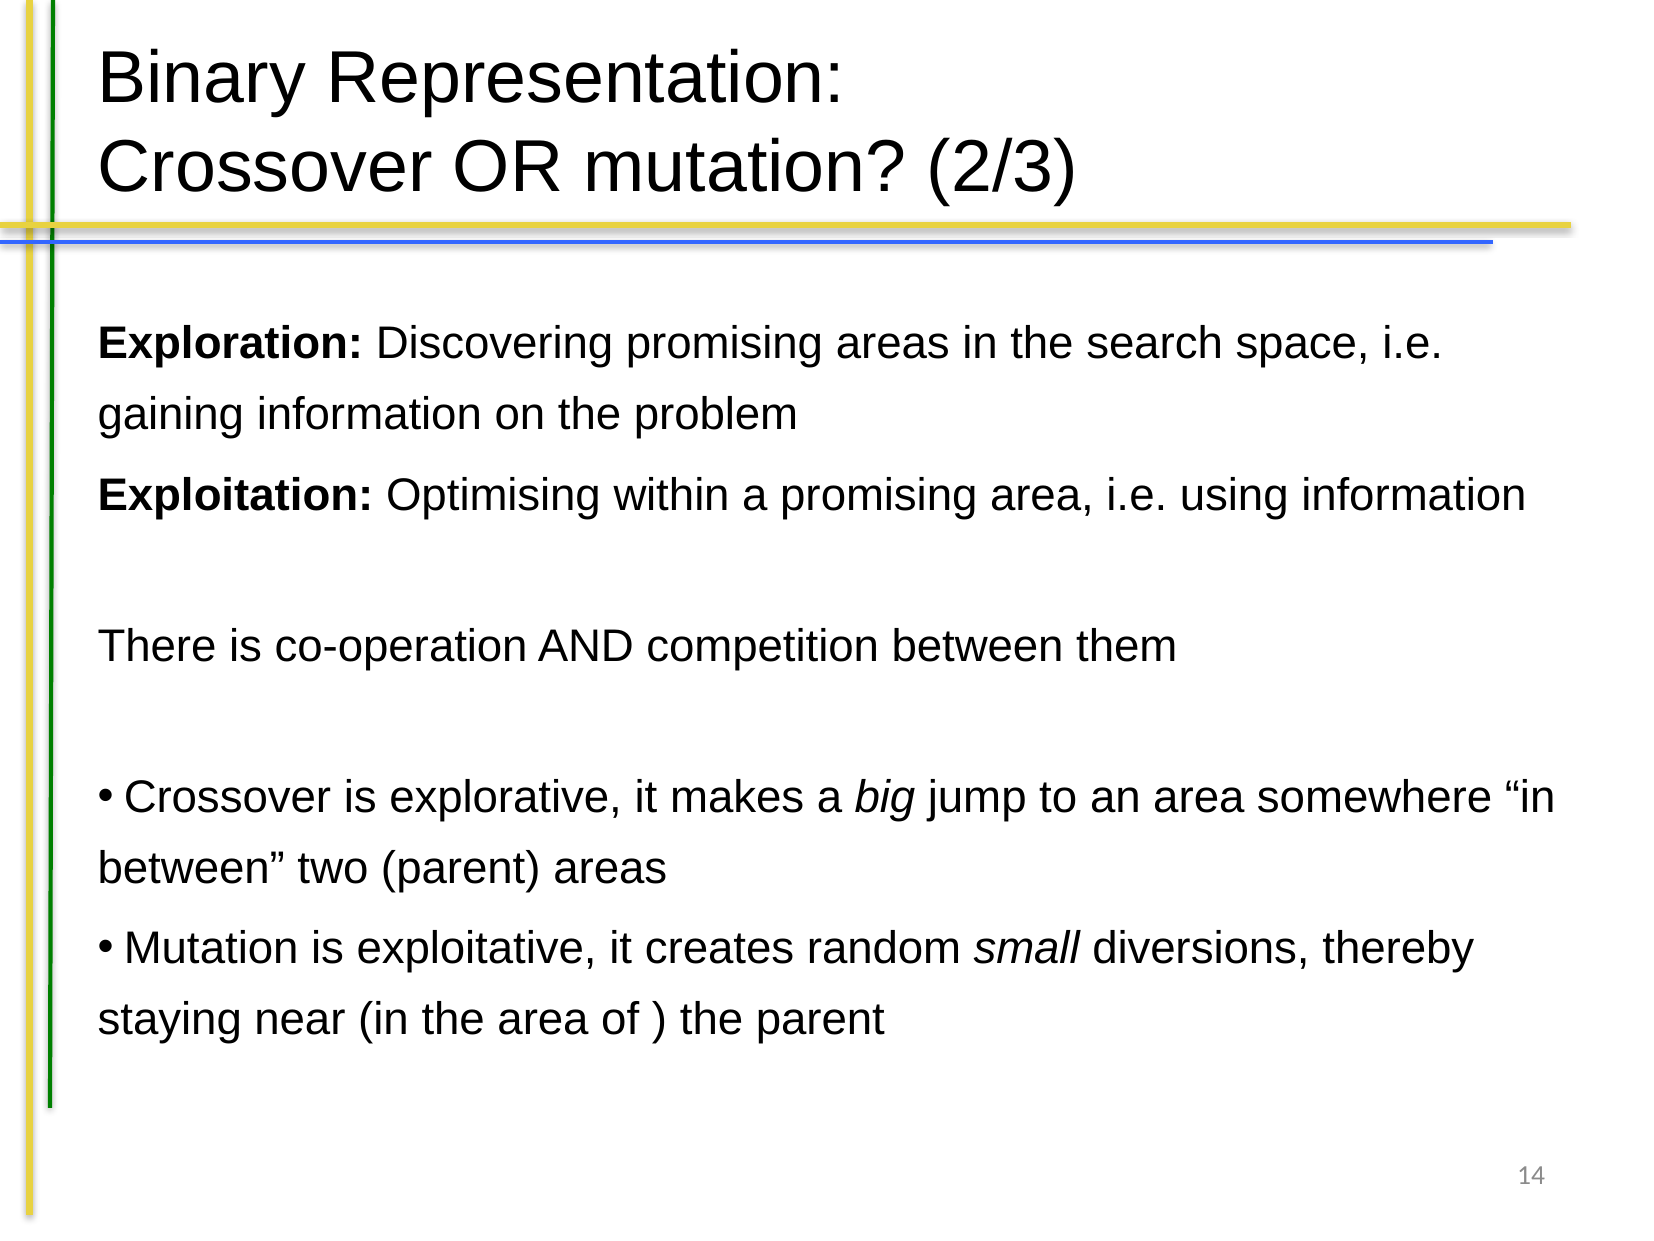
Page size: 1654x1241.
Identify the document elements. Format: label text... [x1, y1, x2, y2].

text_box 14 [1447, 1156, 1546, 1241]
title Binary Representation: Crossover OR mutation? (2/3) [82, 14, 1571, 221]
list Exploration: Discovering promising areas in the search space, i.e. gaining information on the problem Exploitation: Optimising within a promising area, i.e. using information There is co-operation AND competition between them Crossover is explorative, it makes a big jump to an area somewhere “in between” two (parent) areas Mutation is exploitative, it creates random small diversions, thereby staying near (in the area of ) the parent [82, 289, 1571, 1108]
